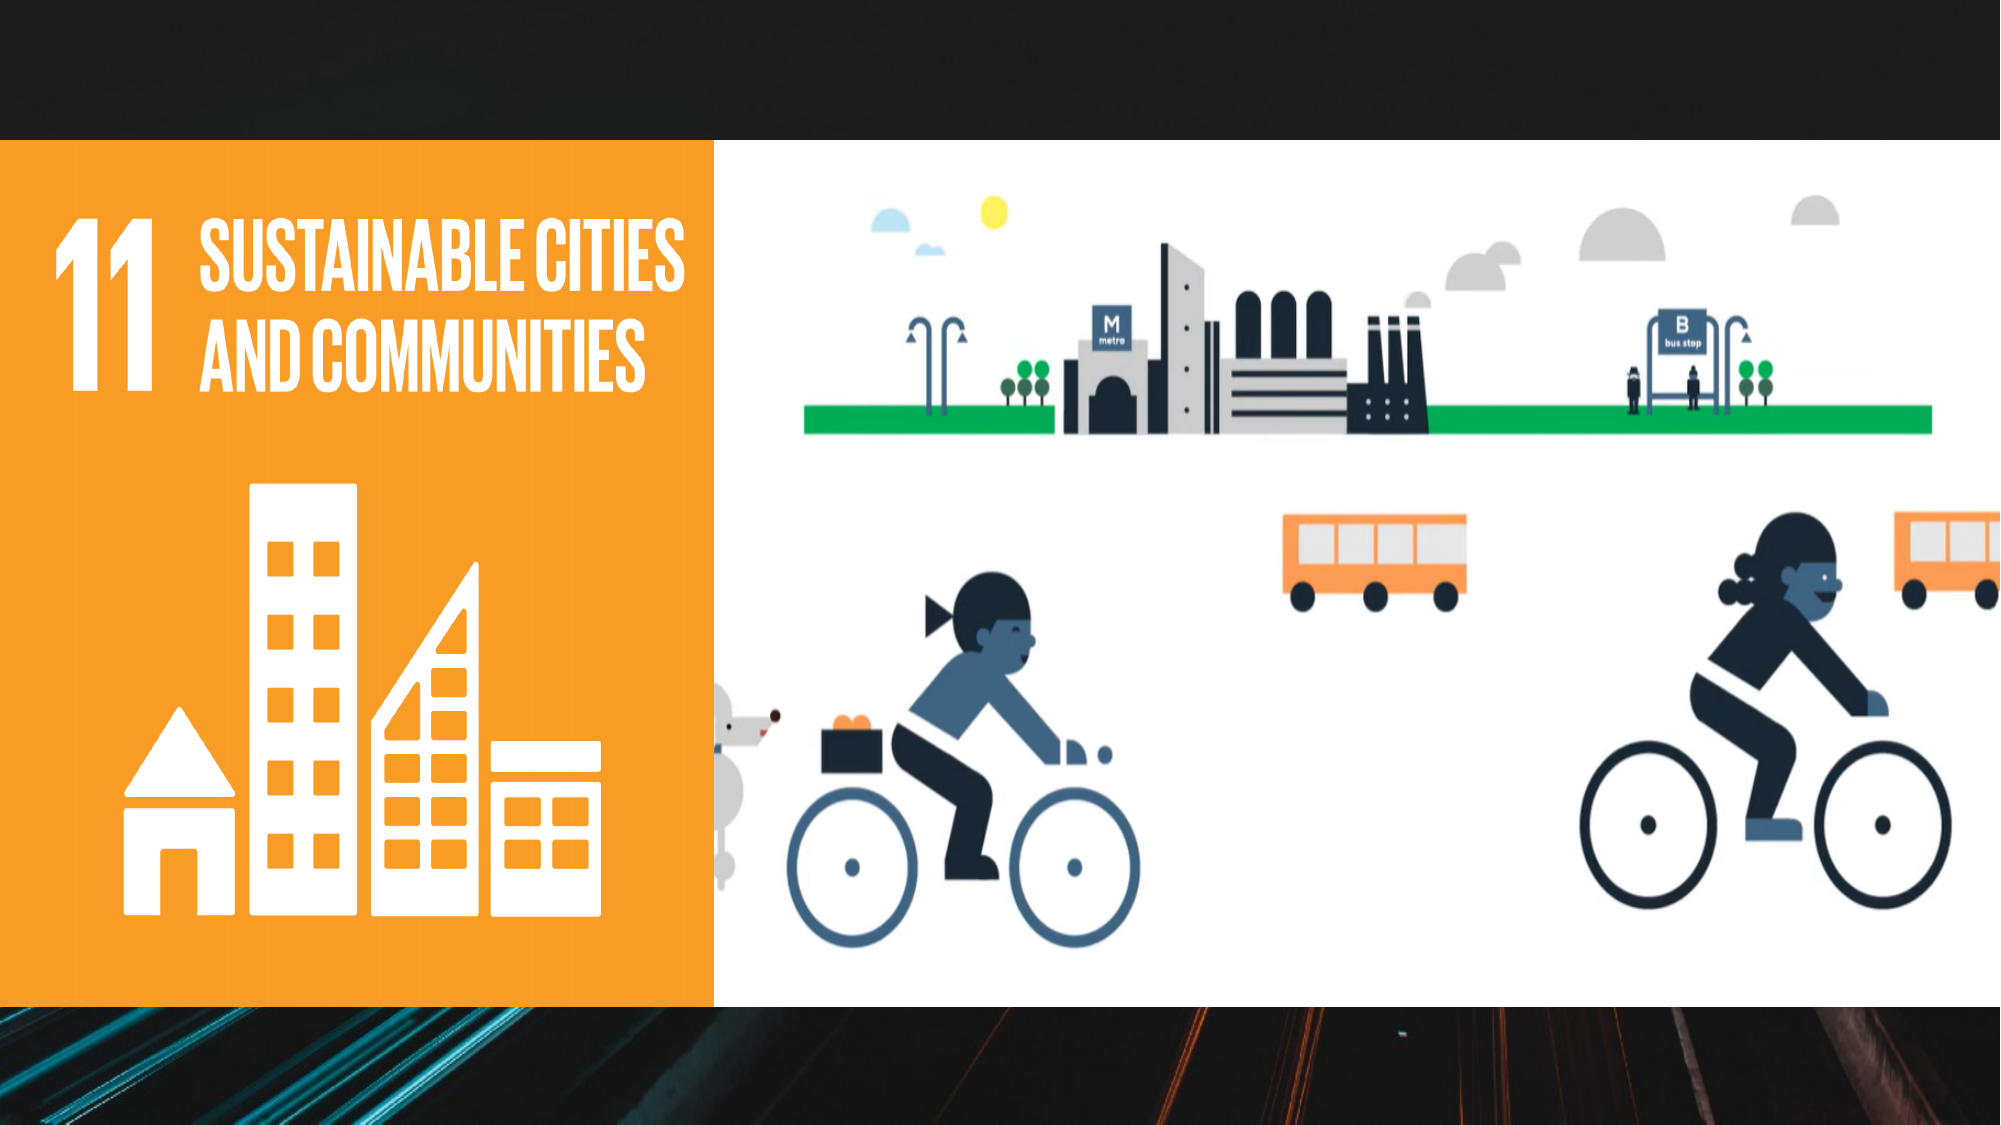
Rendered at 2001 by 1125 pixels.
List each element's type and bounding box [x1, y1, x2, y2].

list [0, 140, 714, 1007]
picture [0, 0, 2000, 1125]
